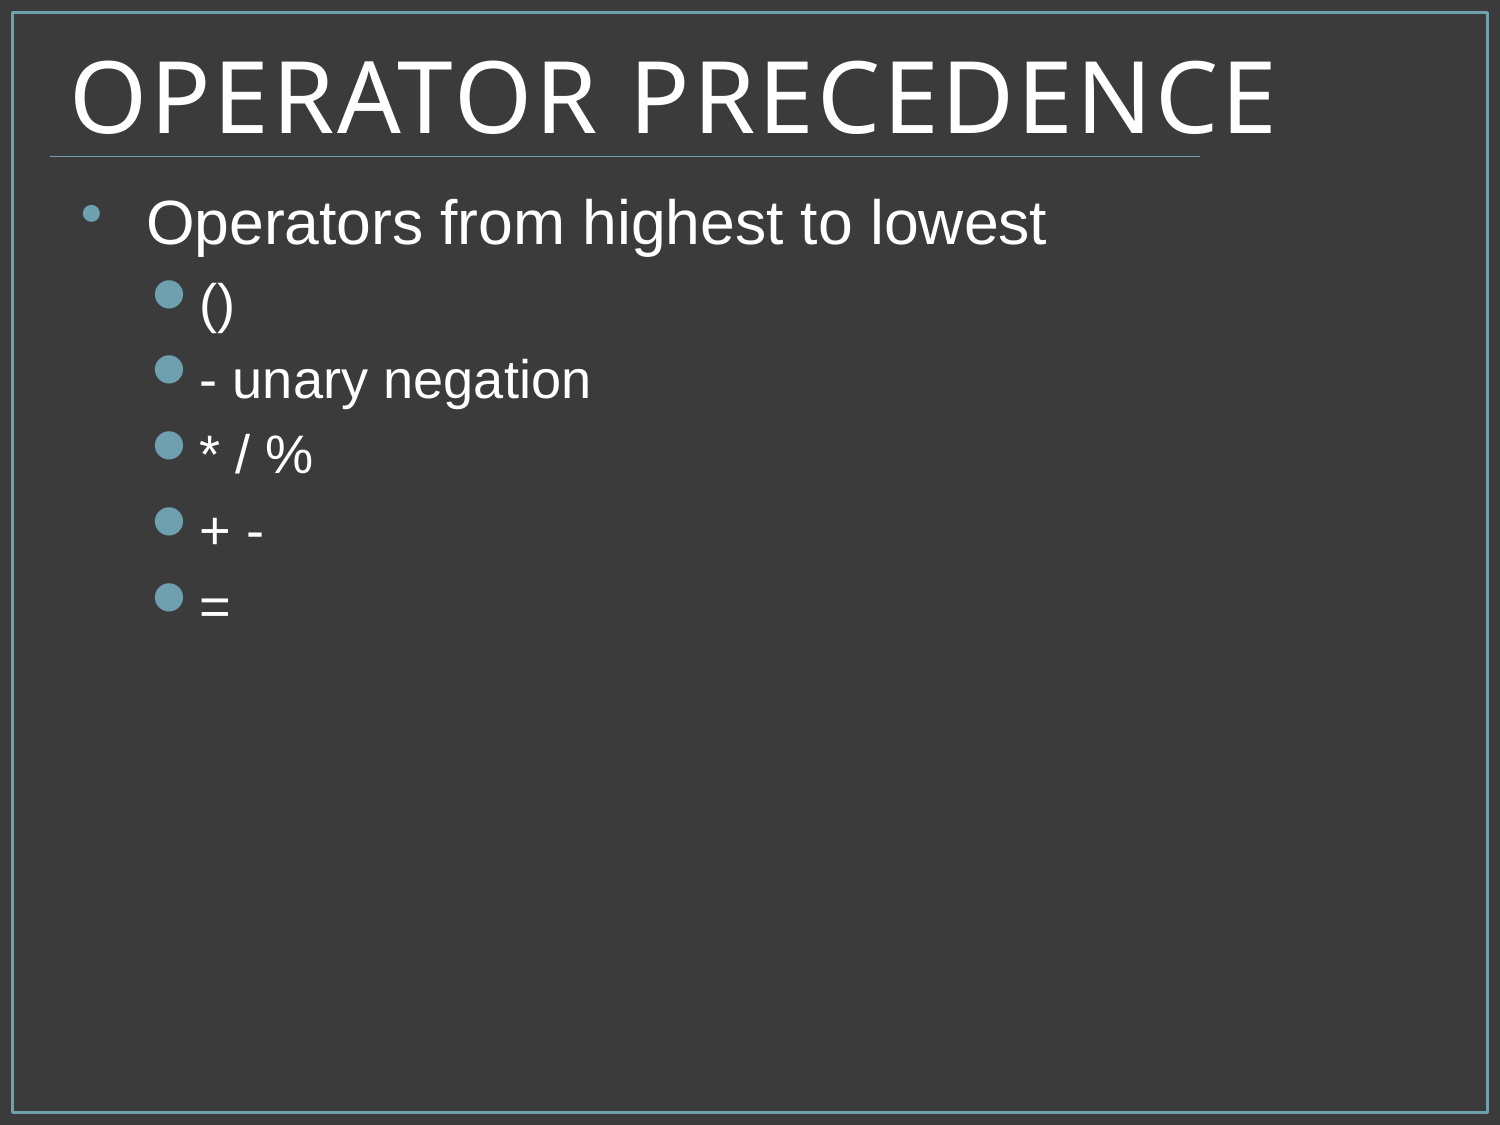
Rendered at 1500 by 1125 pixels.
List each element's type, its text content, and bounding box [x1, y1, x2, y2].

list Operators from highest to lowest () - unary negation * / % + - = [62, 174, 1438, 1075]
title Operator Precedence [54, 0, 1405, 188]
